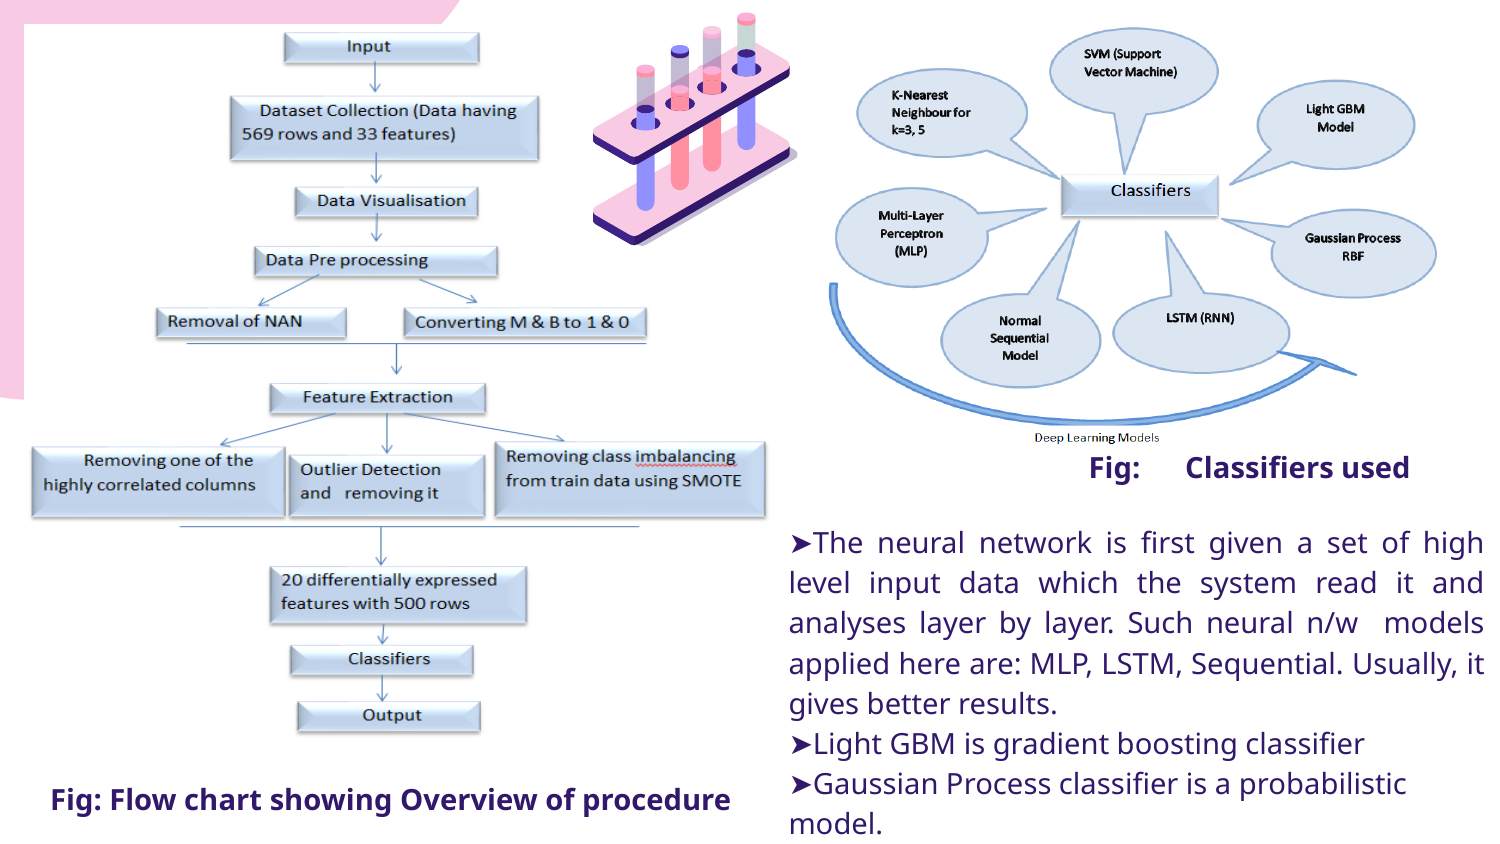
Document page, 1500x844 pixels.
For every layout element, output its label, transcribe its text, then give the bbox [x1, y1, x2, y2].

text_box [591, 12, 799, 247]
text_box Fig: Flow chart showing Overview of procedure [35, 765, 773, 829]
picture [798, 24, 1450, 453]
picture [24, 24, 774, 742]
text_box Fig: Classifiers used ➤The neural network is first given a set of high level input data which the system read it and analyses layer by layer. Such neural n/w models applied here are: MLP, LSTM, Sequential. Usually, it gives better results. ➤Light GBM is gradient boosting classifier ➤Gaussian Process classifier is a probabilistic model. [773, 434, 1500, 829]
